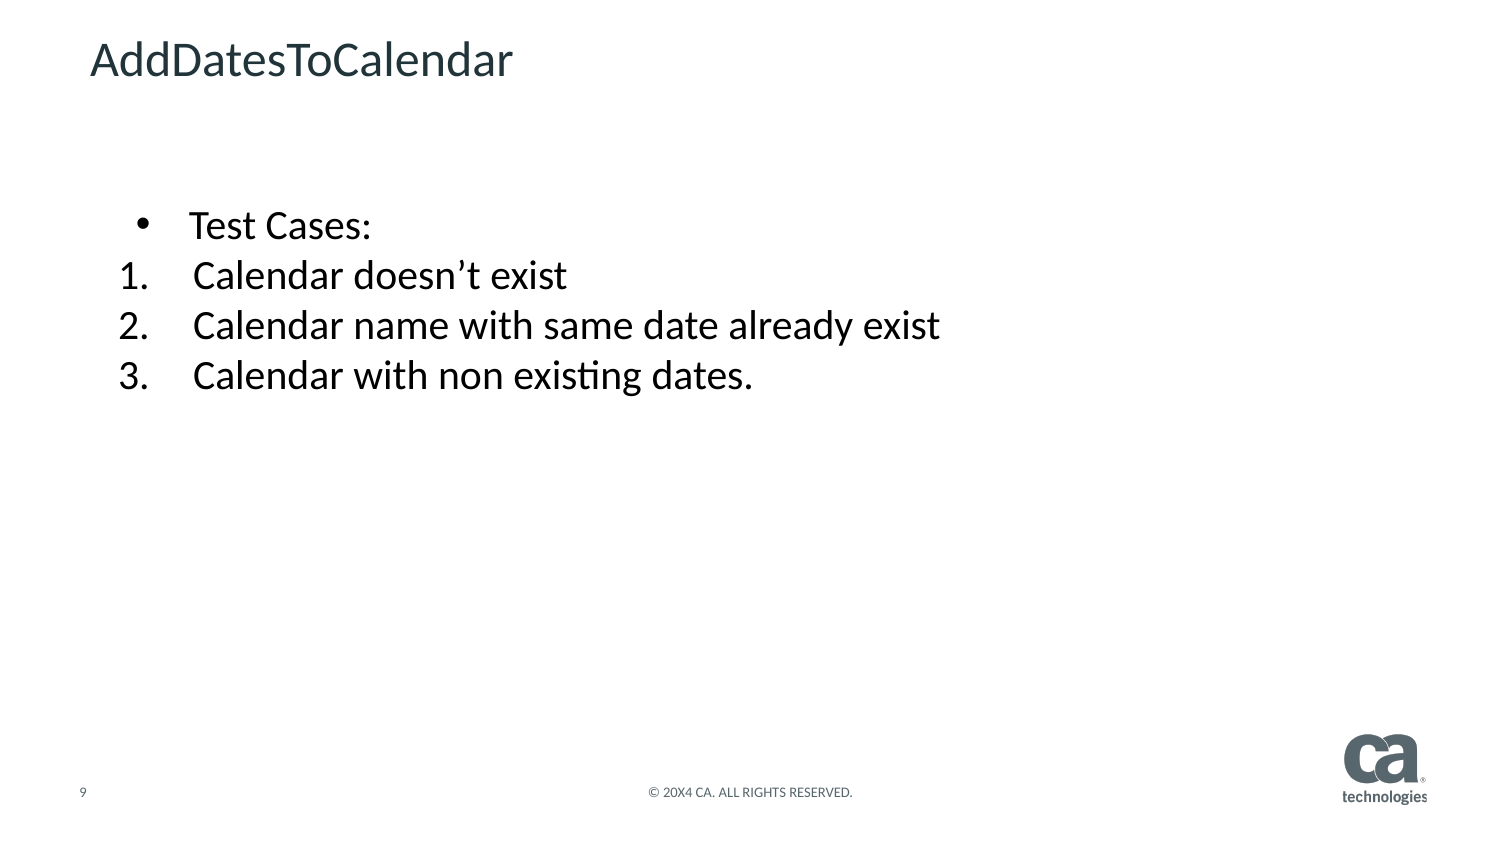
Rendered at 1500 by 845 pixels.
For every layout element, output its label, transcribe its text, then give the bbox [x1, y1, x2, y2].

list Test Cases: Calendar doesn’t exist Calendar name with same date already exist Calendar with non existing dates. [103, 190, 1397, 788]
title AddDatesToCalendar [75, 25, 1425, 161]
